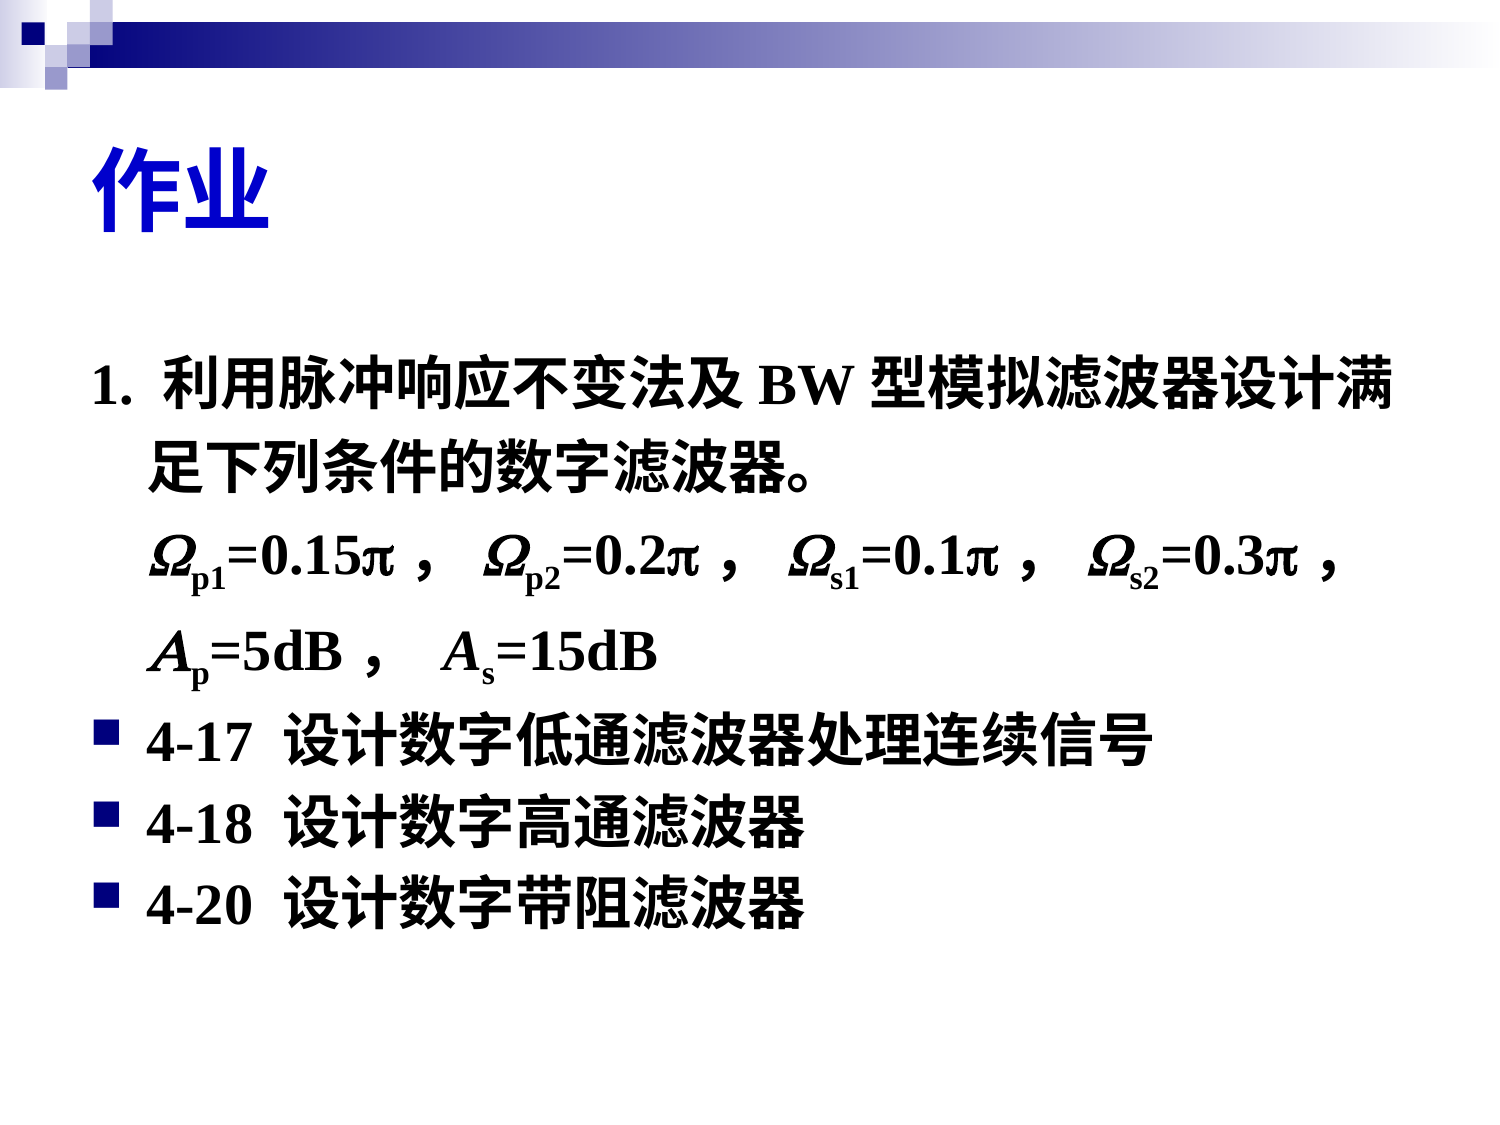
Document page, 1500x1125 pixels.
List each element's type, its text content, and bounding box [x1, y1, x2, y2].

title 作业 [75, 75, 1425, 300]
list 1. 利用脉冲响应不变法及BW型模拟滤波器设计满足下列条件的数字滤波器。 Wp1=0.15p，Wp2=0.2p，Ws1=0.1p，Ws2=0.3p，Ap=5dB， As=15dB 4-17 设计数字低通滤波器处理连续信号 4-18 设计数字高通滤波器 4-20 设计数字带阻滤波器 [75, 324, 1425, 963]
